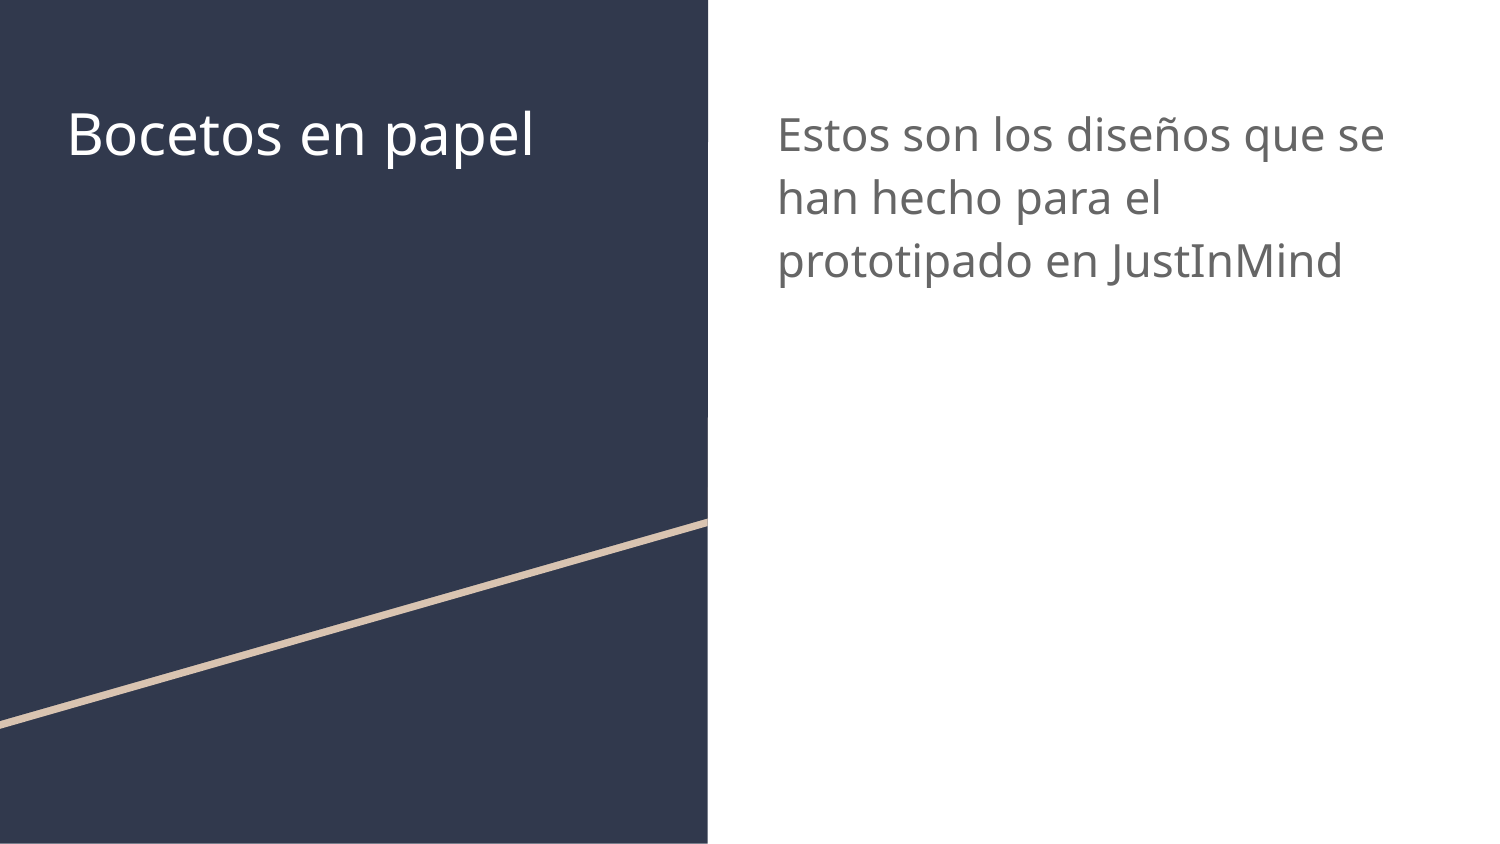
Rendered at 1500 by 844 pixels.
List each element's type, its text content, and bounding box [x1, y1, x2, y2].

list Estos son los diseños que se han hecho para el prototipado en JustInMind [761, 82, 1446, 755]
title Bocetos en papel [51, 82, 660, 494]
